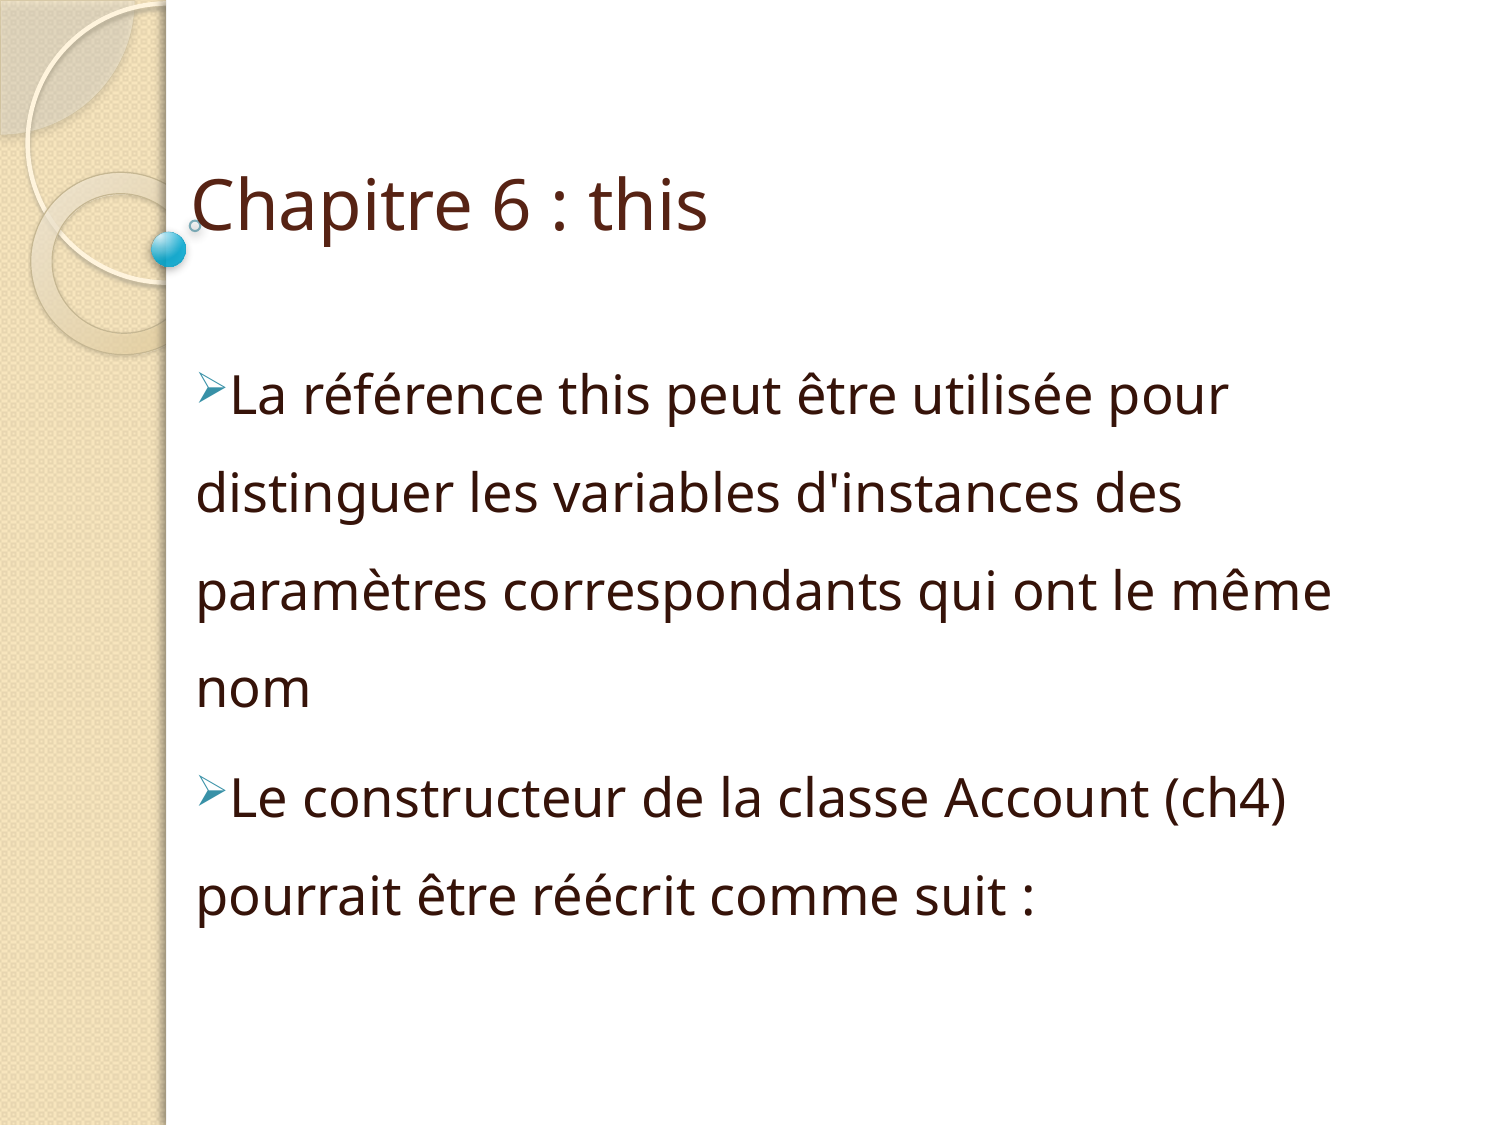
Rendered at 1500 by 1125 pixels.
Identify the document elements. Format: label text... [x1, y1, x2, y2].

subtitle La référence this peut être utilisée pour distinguer les variables d'instances des paramètres correspondants qui ont le même nom Le constructeur de la classe Account (ch4) pourrait être réécrit comme suit : [175, 328, 1383, 1125]
title Chapitre 6 : this [175, 152, 1370, 328]
